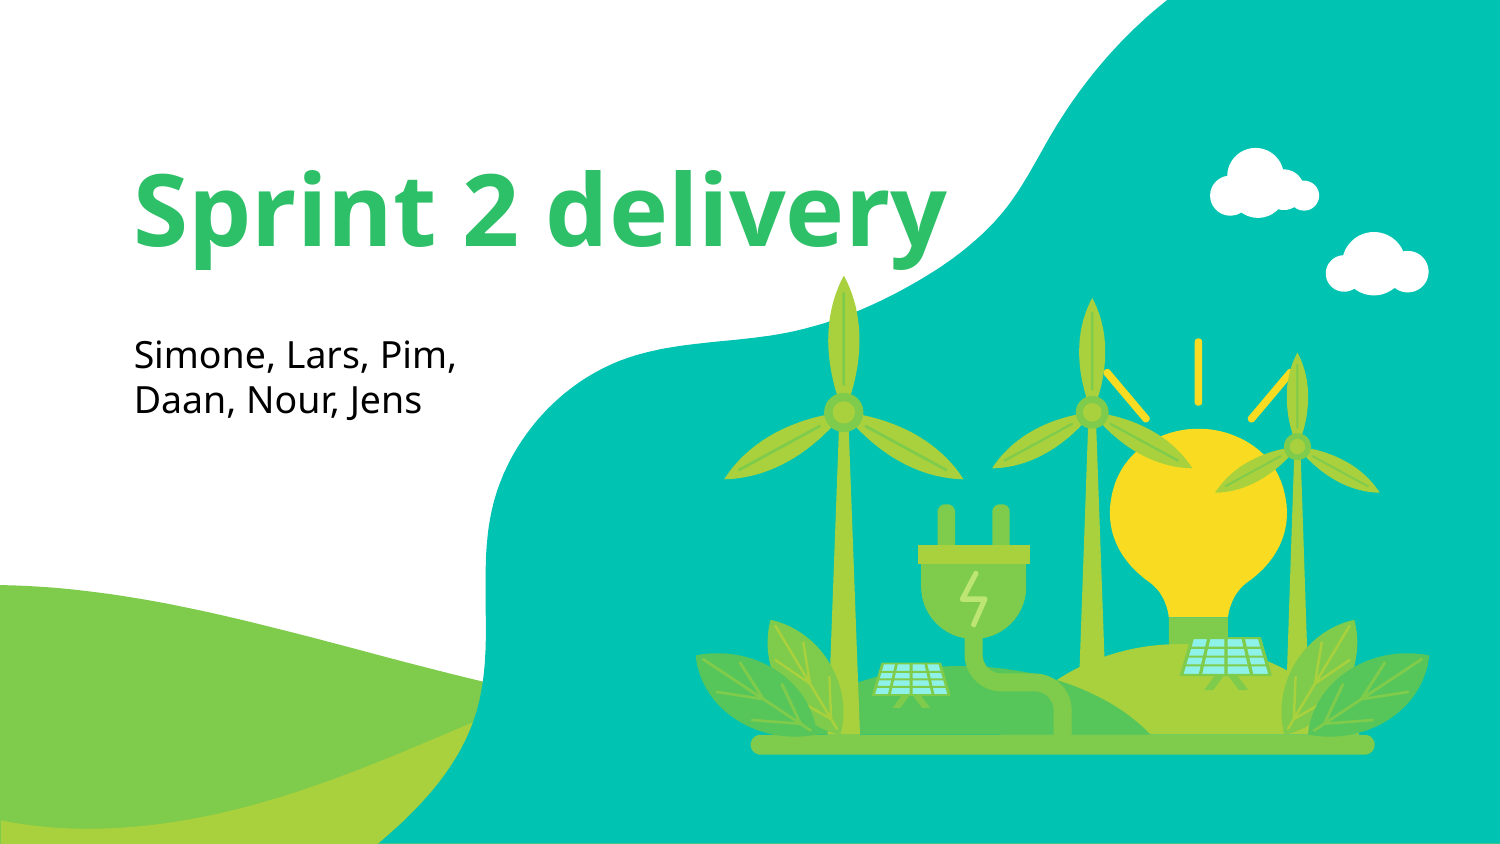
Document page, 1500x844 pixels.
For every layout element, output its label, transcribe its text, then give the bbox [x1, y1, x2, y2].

title Sprint 2 delivery [118, 89, 994, 325]
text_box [695, 147, 1430, 755]
subtitle Simone, Lars, Pim, Daan, Nour, Jens [118, 324, 534, 428]
